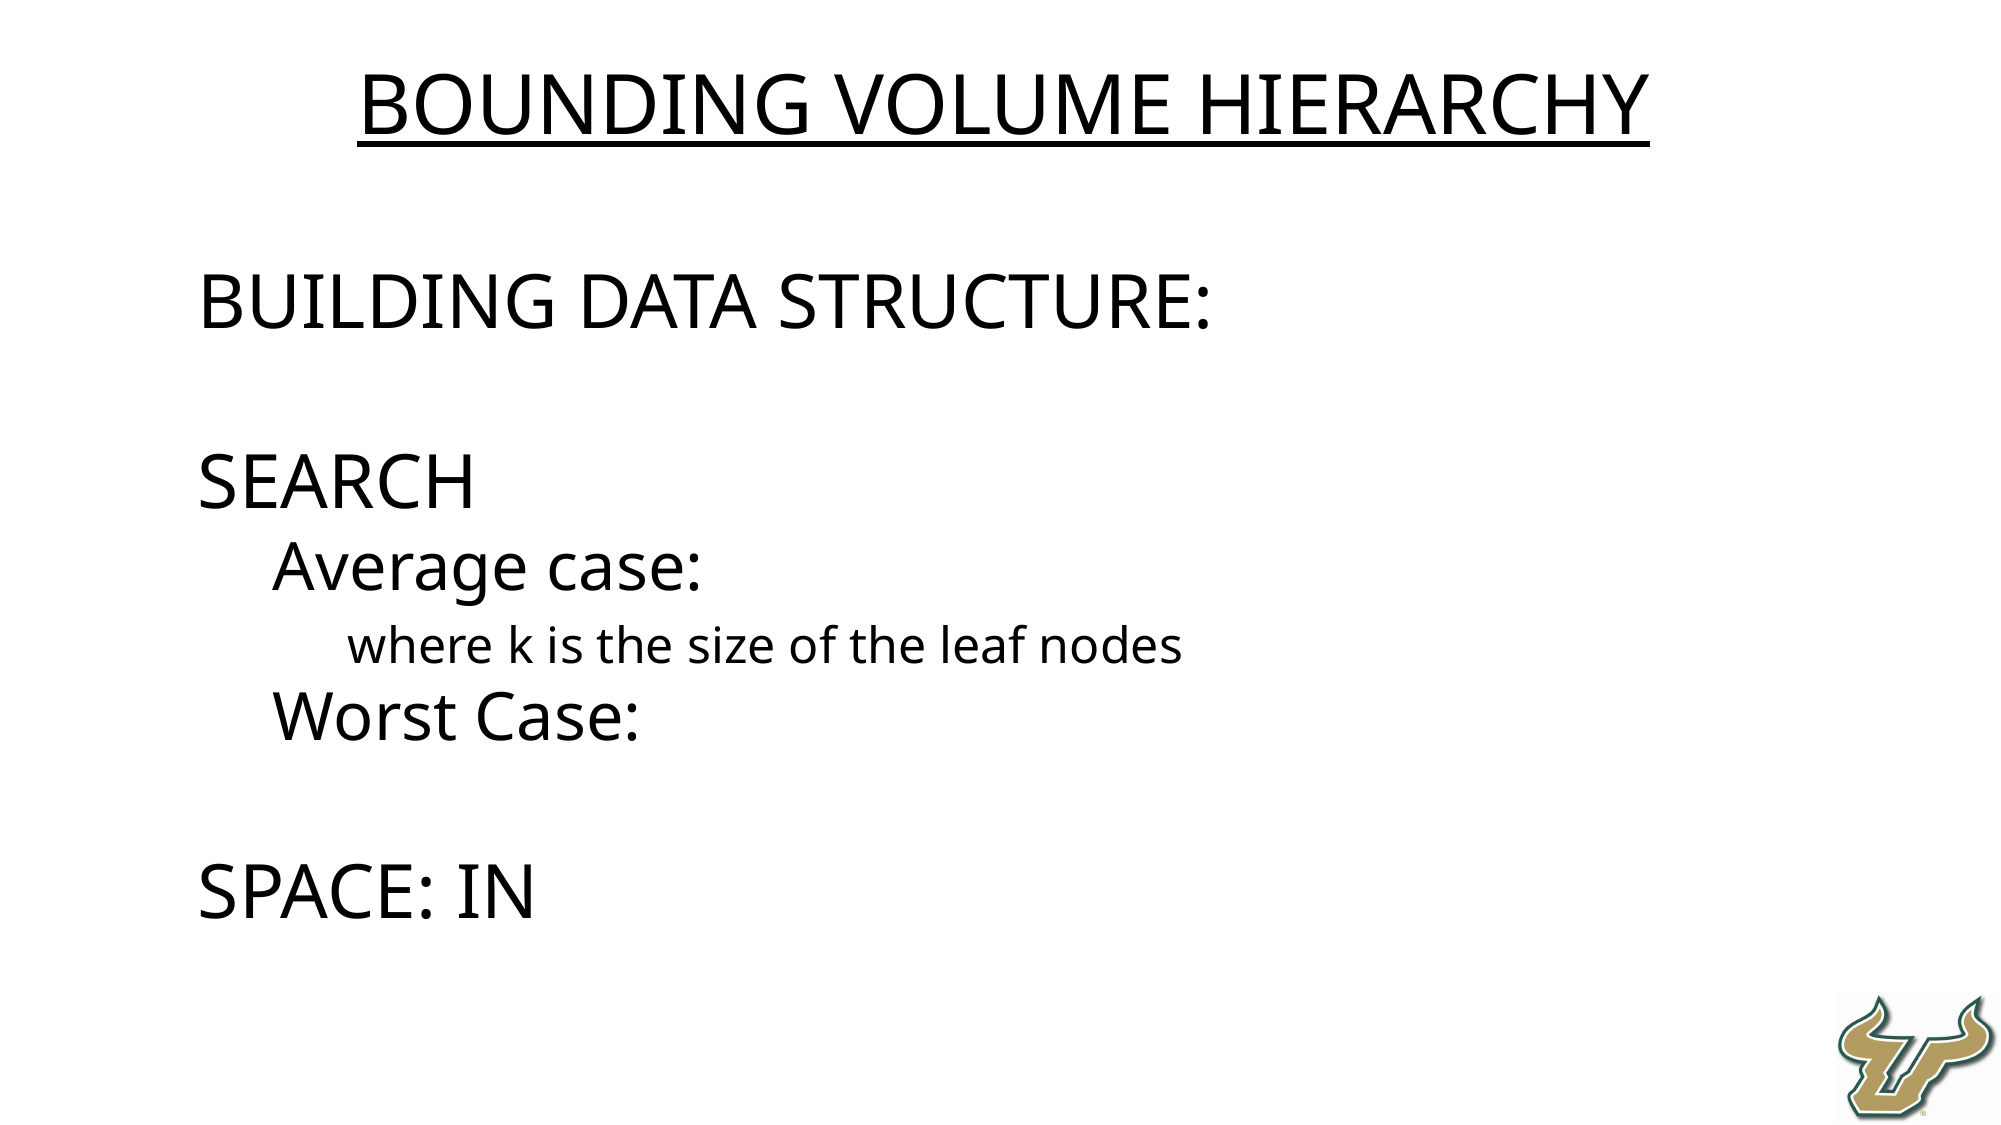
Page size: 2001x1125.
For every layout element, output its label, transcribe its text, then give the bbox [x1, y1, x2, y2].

list Bounding Volume Hierarchy [261, 43, 1739, 172]
picture [1835, 992, 2000, 1124]
